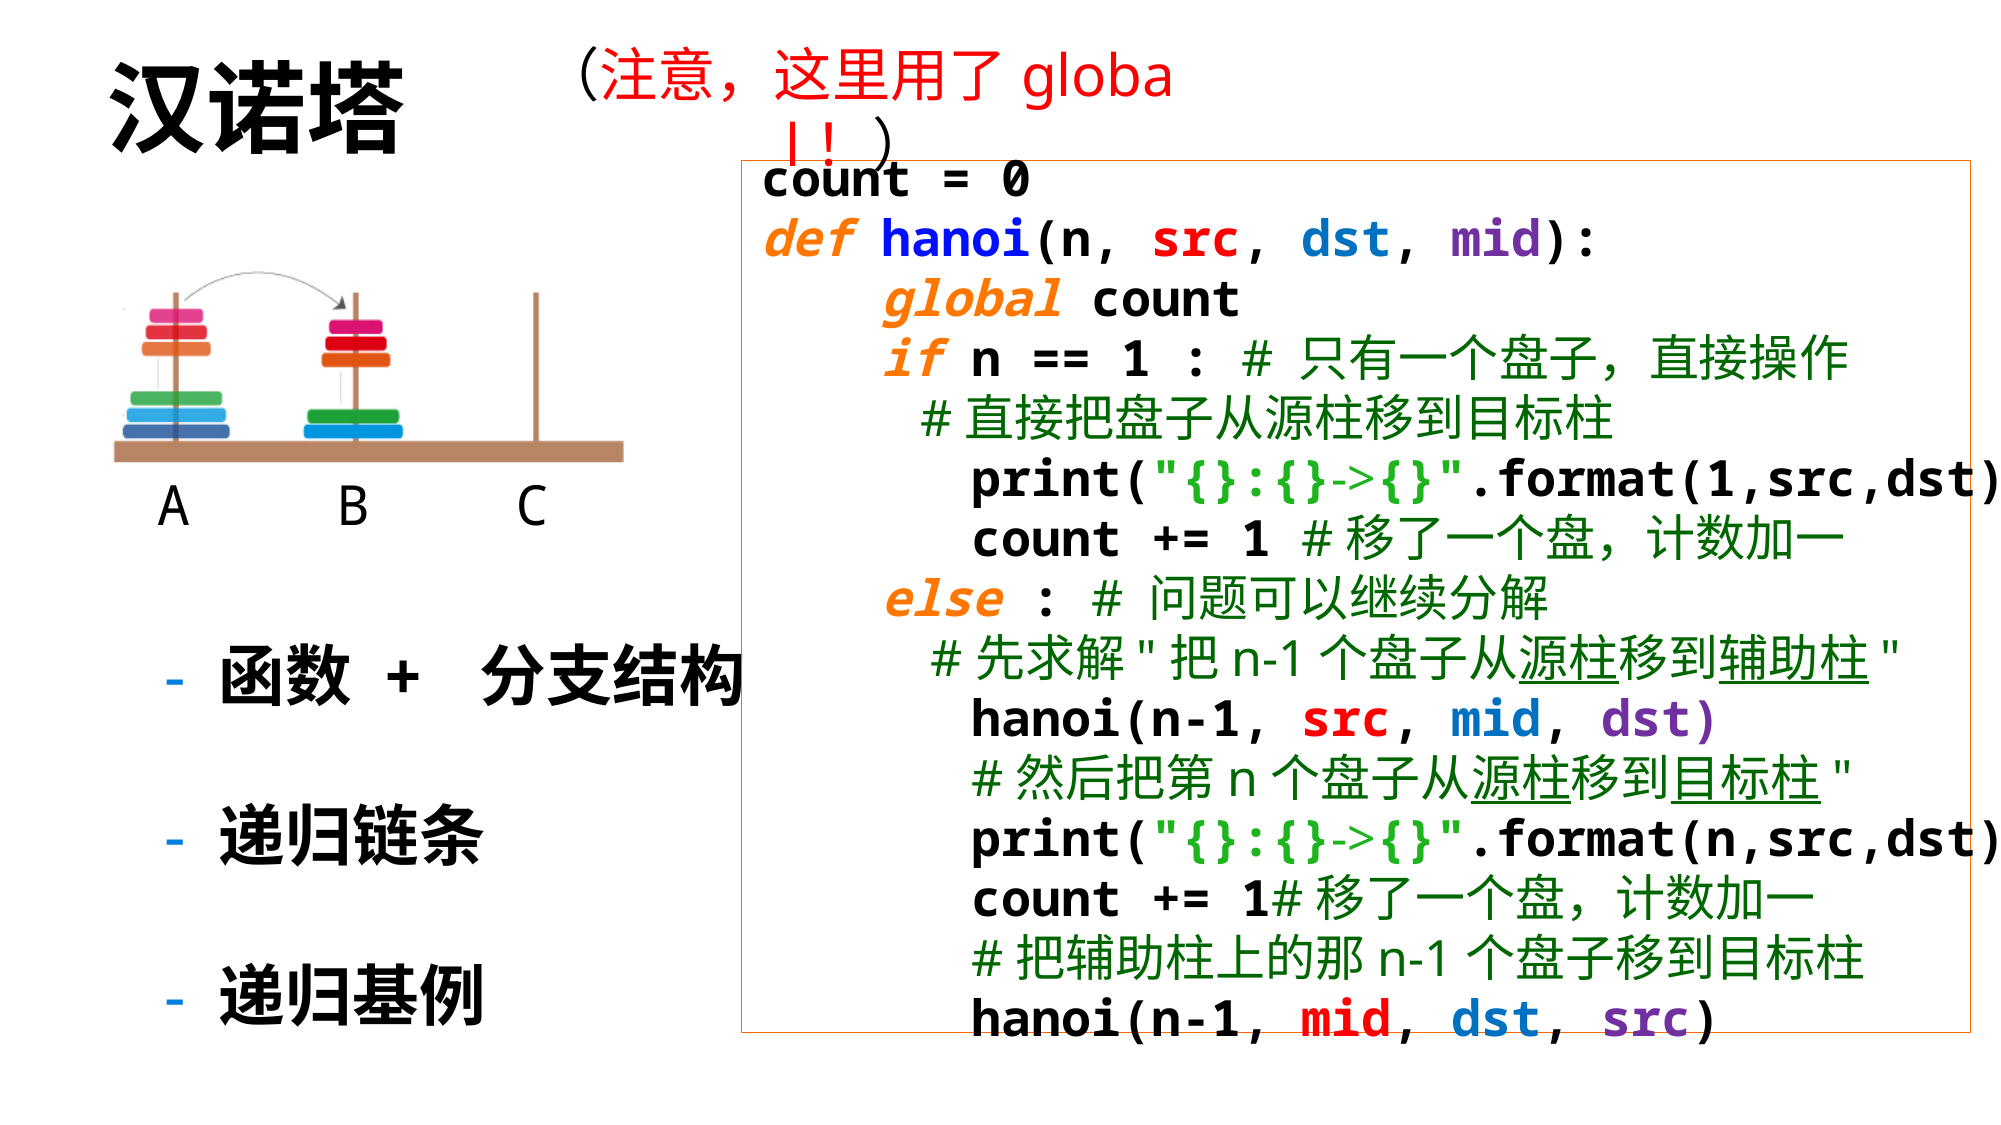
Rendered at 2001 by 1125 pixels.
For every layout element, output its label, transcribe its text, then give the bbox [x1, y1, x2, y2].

text_box 汉诺塔 [102, 7, 2000, 170]
text_box count = 0 def hanoi(n, src, dst, mid): global count if n == 1 : # 只有一个盘子，直接操作 #直接把盘子从源柱移到目标柱 print("{}:{}->{}".format(1,src,dst)) count += 1 #移了一个盘，计数加一 else : # 问题可以继续分解 #先求解"把n-1个盘子从源柱移到辅助柱" hanoi(n-1, src, mid, dst) #然后把第n个盘子从源柱移到目标柱" print("{}:{}->{}".format(n,src,dst)) count += 1#移了一个盘，计数加一 #把辅助柱上的那n-1个盘子移到目标柱 hanoi(n-1, mid, dst, src) [741, 170, 1971, 1033]
text_box - 函数 + 分支结构 - 递归链条 - 递归基例 [149, 546, 796, 1042]
text_box A [137, 477, 210, 544]
text_box B [316, 477, 390, 544]
text_box C [495, 477, 569, 544]
text_box （注意，这里用了global！） [480, 30, 1237, 186]
picture [99, 262, 636, 469]
